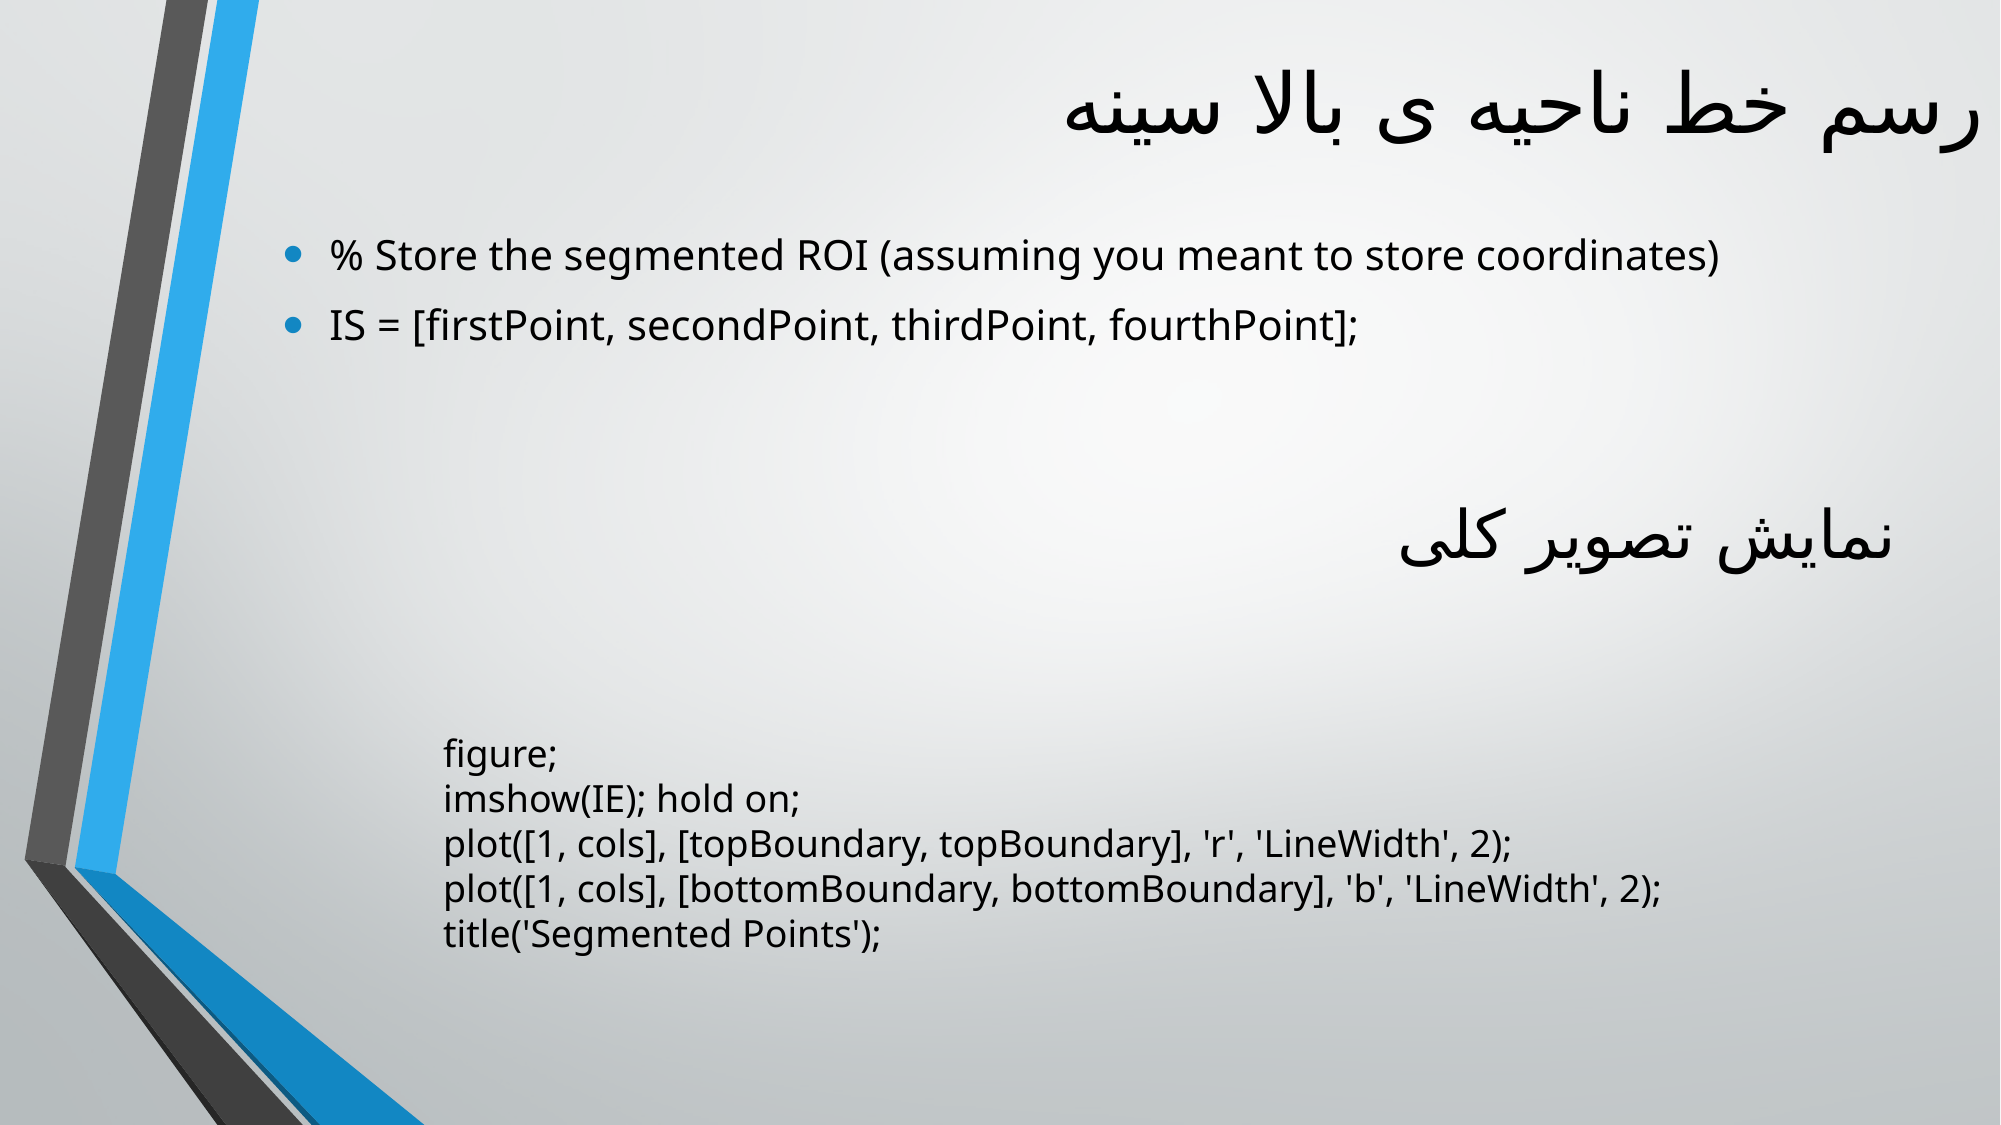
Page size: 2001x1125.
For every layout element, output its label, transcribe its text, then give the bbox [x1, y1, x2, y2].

text_box figure; imshow(IE); hold on; plot([1, cols], [topBoundary, topBoundary], 'r', 'LineWidth', 2); plot([1, cols], [bottomBoundary, bottomBoundary], 'b', 'LineWidth', 2); title('Segmented Points'); [428, 677, 1792, 963]
title رسم خط ناحیه ی بالا سینه [356, 0, 2000, 244]
text_box نمایش تصویر کلی [921, 484, 1911, 580]
list % Store the segmented ROI (assuming you meant to store coordinates) IS = [firstPoint, secondPoint, thirdPoint, fourthPoint]; [267, 67, 1911, 581]
